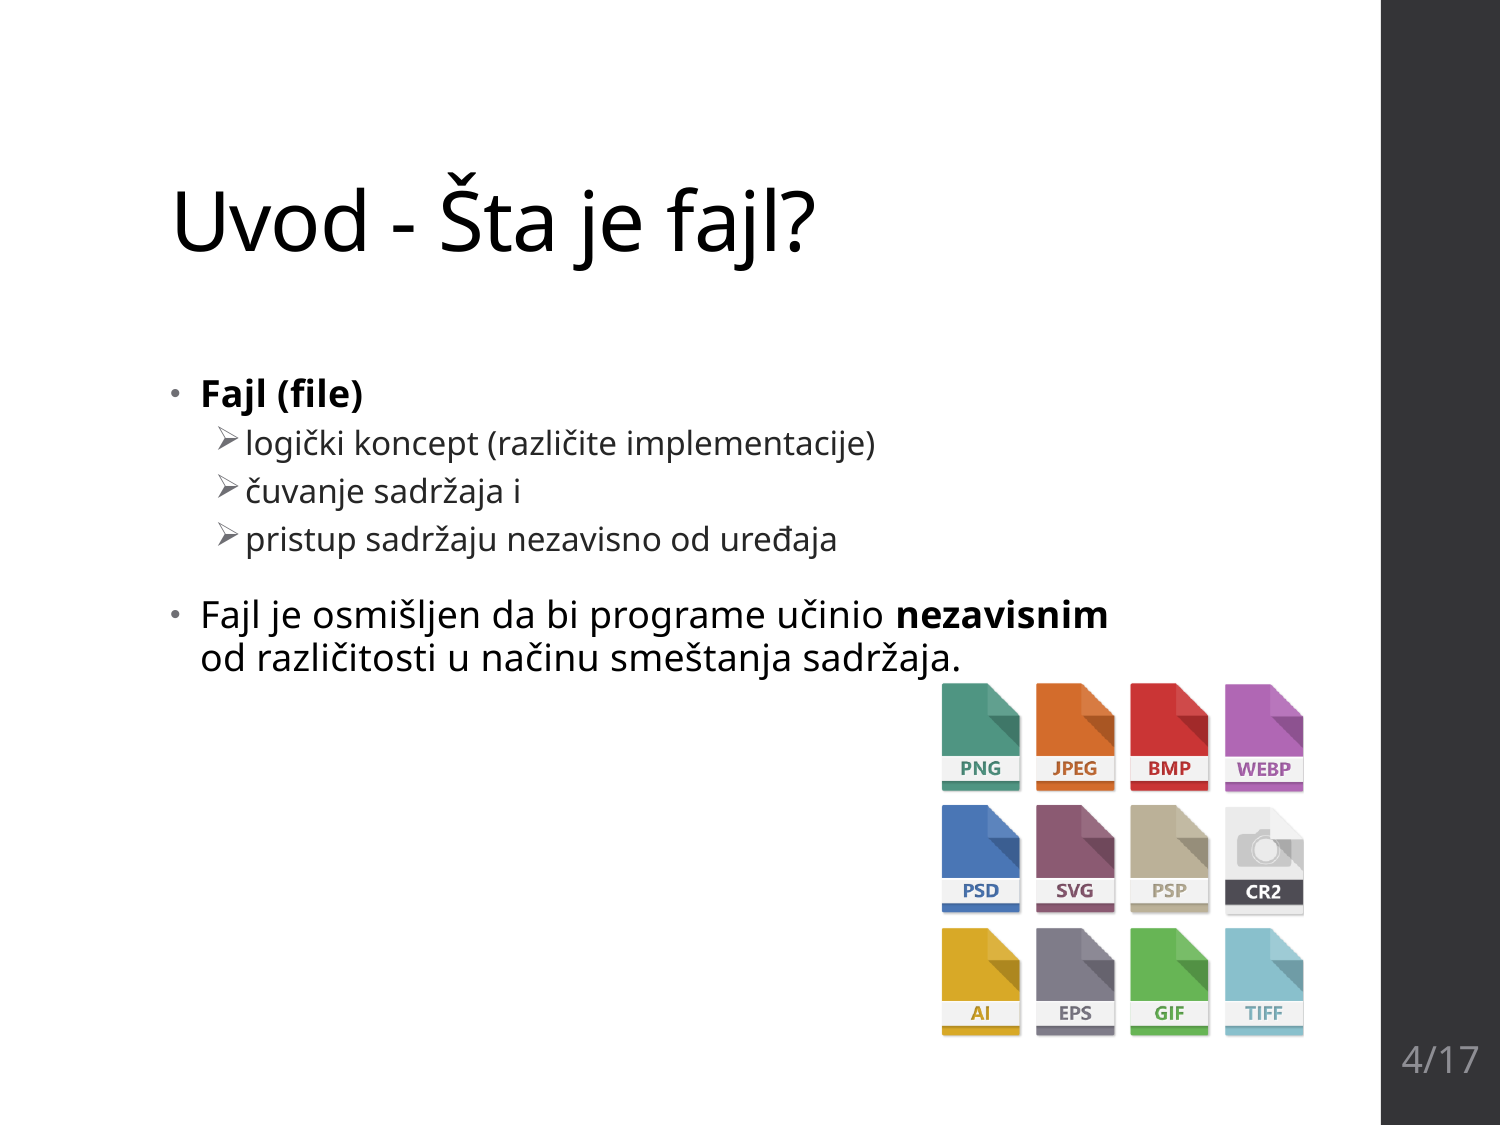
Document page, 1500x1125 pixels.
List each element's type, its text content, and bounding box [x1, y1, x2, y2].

title Uvod - Šta je fajl? [155, 60, 1348, 278]
list Fajl (file) logički koncept (različite implementacije) čuvanje sadržaja i pristup sadržaju nezavisno od uređaja Fajl je osmišljen da bi programe učinio nezavisnim od različitosti u načinu smeštanja sadržaja. [155, 365, 1348, 1075]
picture [939, 681, 1304, 1039]
slide_number 4/17 [1384, 1012, 1498, 1110]
